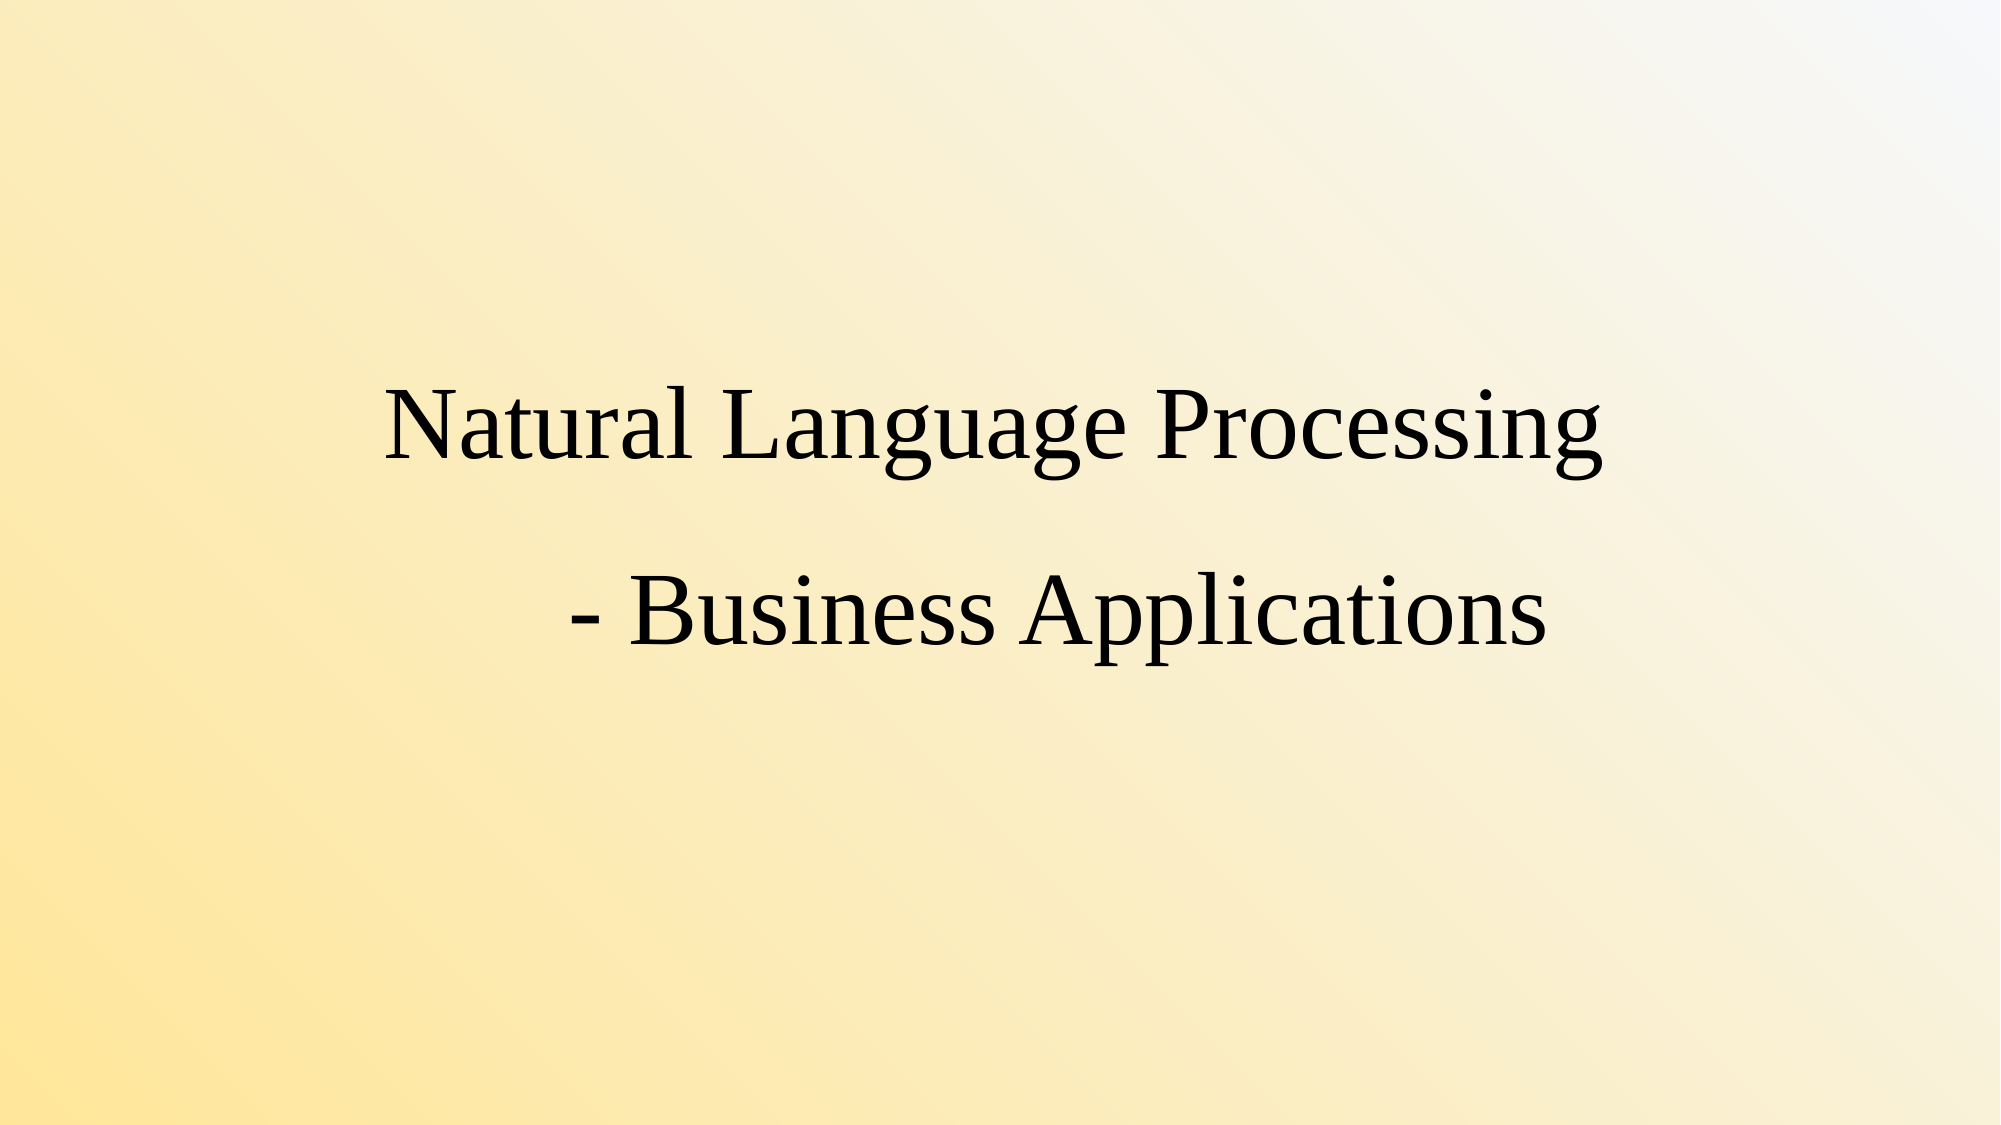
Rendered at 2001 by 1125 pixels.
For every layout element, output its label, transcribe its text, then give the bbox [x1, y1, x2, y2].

title Natural Language Processing - Business Applications [0, 281, 1989, 674]
